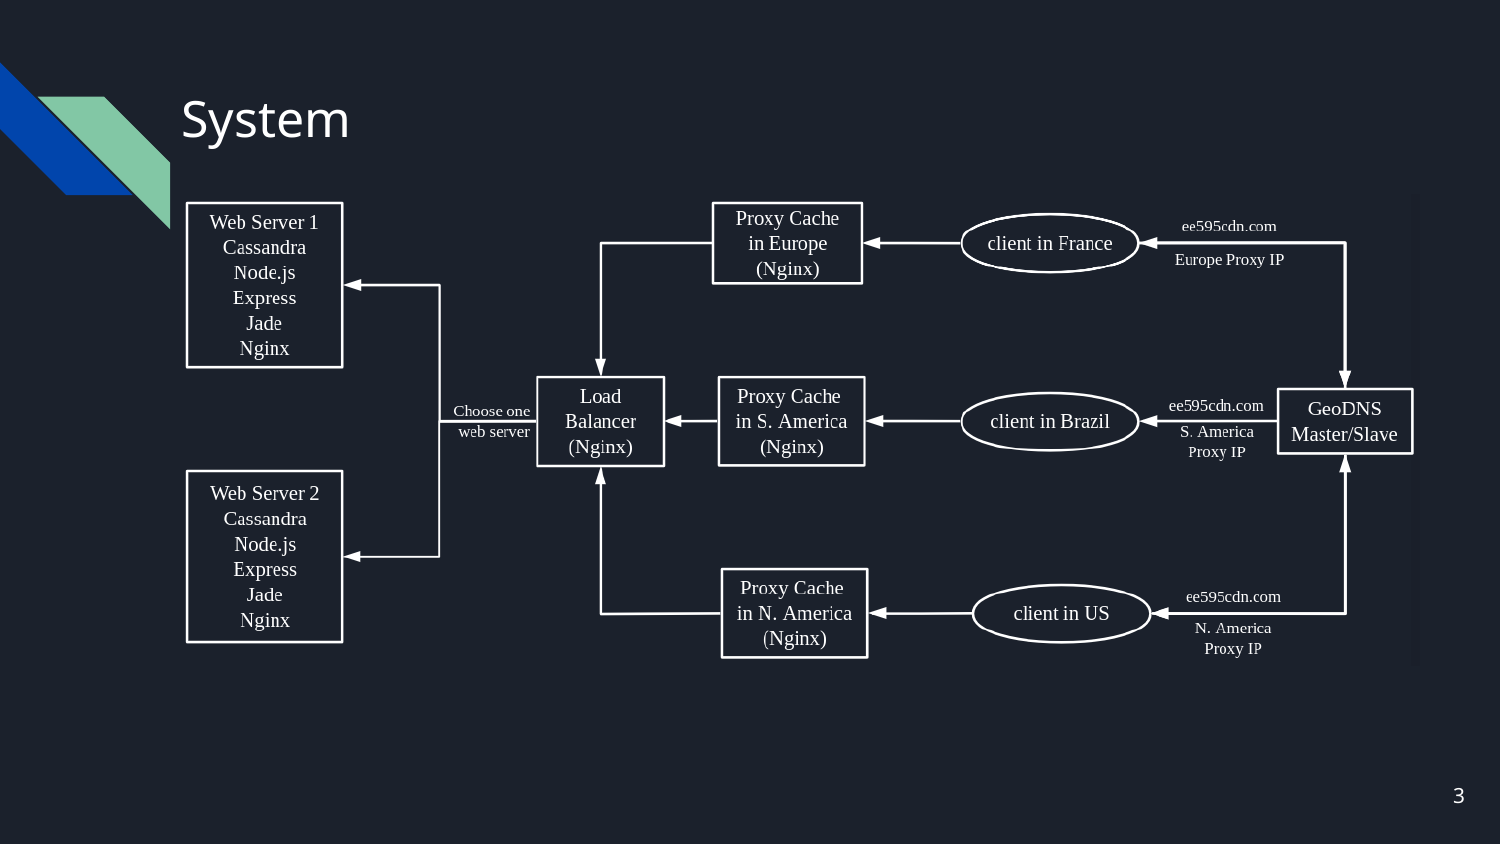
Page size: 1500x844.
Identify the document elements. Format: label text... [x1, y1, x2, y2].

title System [166, 72, 779, 203]
picture [177, 194, 1421, 666]
slide_number ‹#› [1389, 764, 1480, 830]
